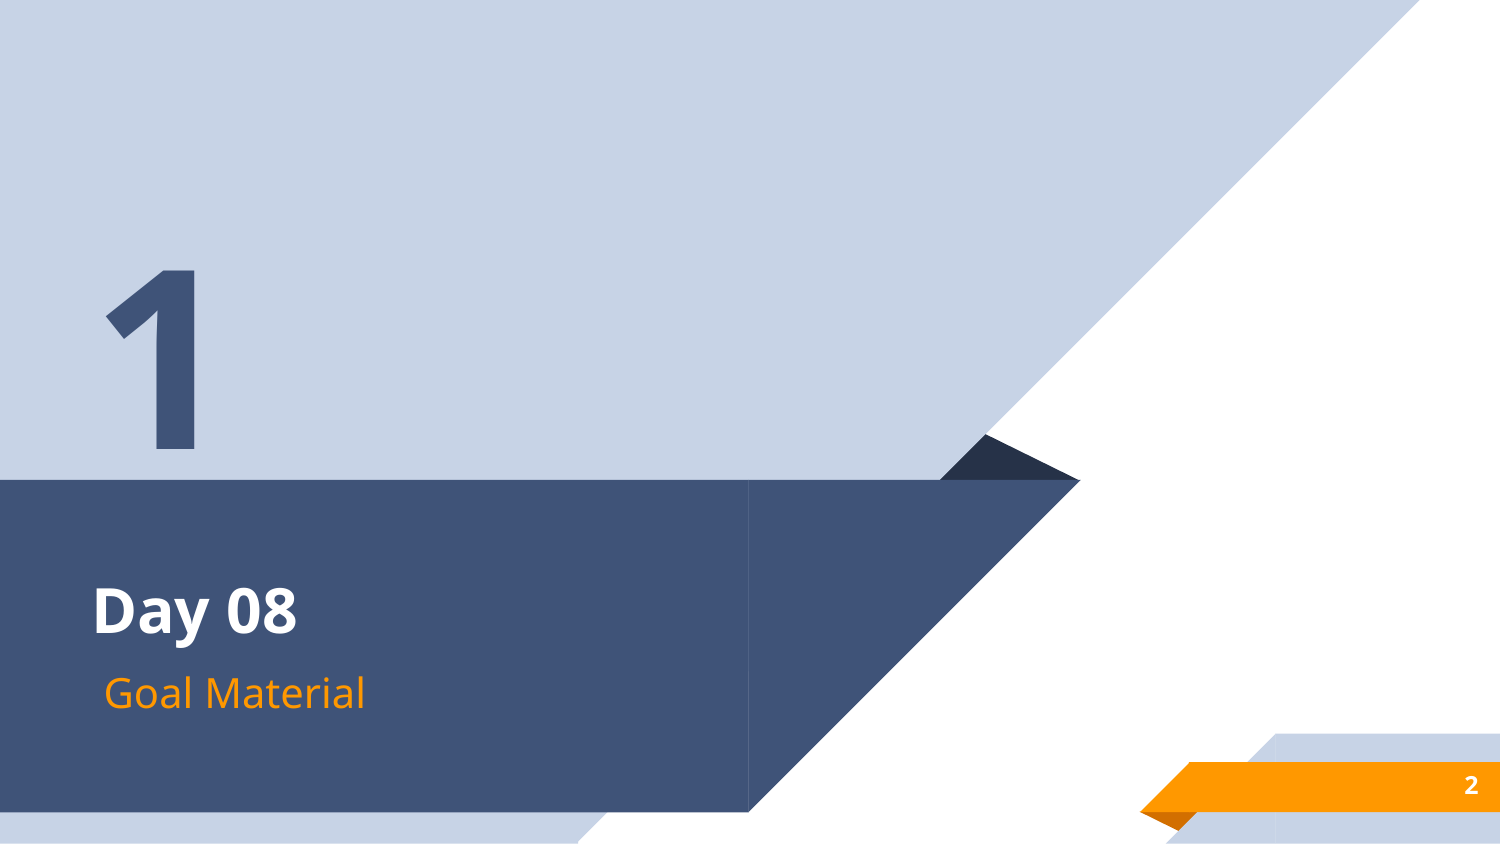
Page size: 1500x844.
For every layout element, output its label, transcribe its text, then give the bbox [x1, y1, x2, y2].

slide_number 2 [1249, 760, 1494, 813]
title Day 08 [76, 470, 748, 652]
text_box 1 [76, 0, 434, 515]
subtitle Goal Material [76, 652, 748, 781]
